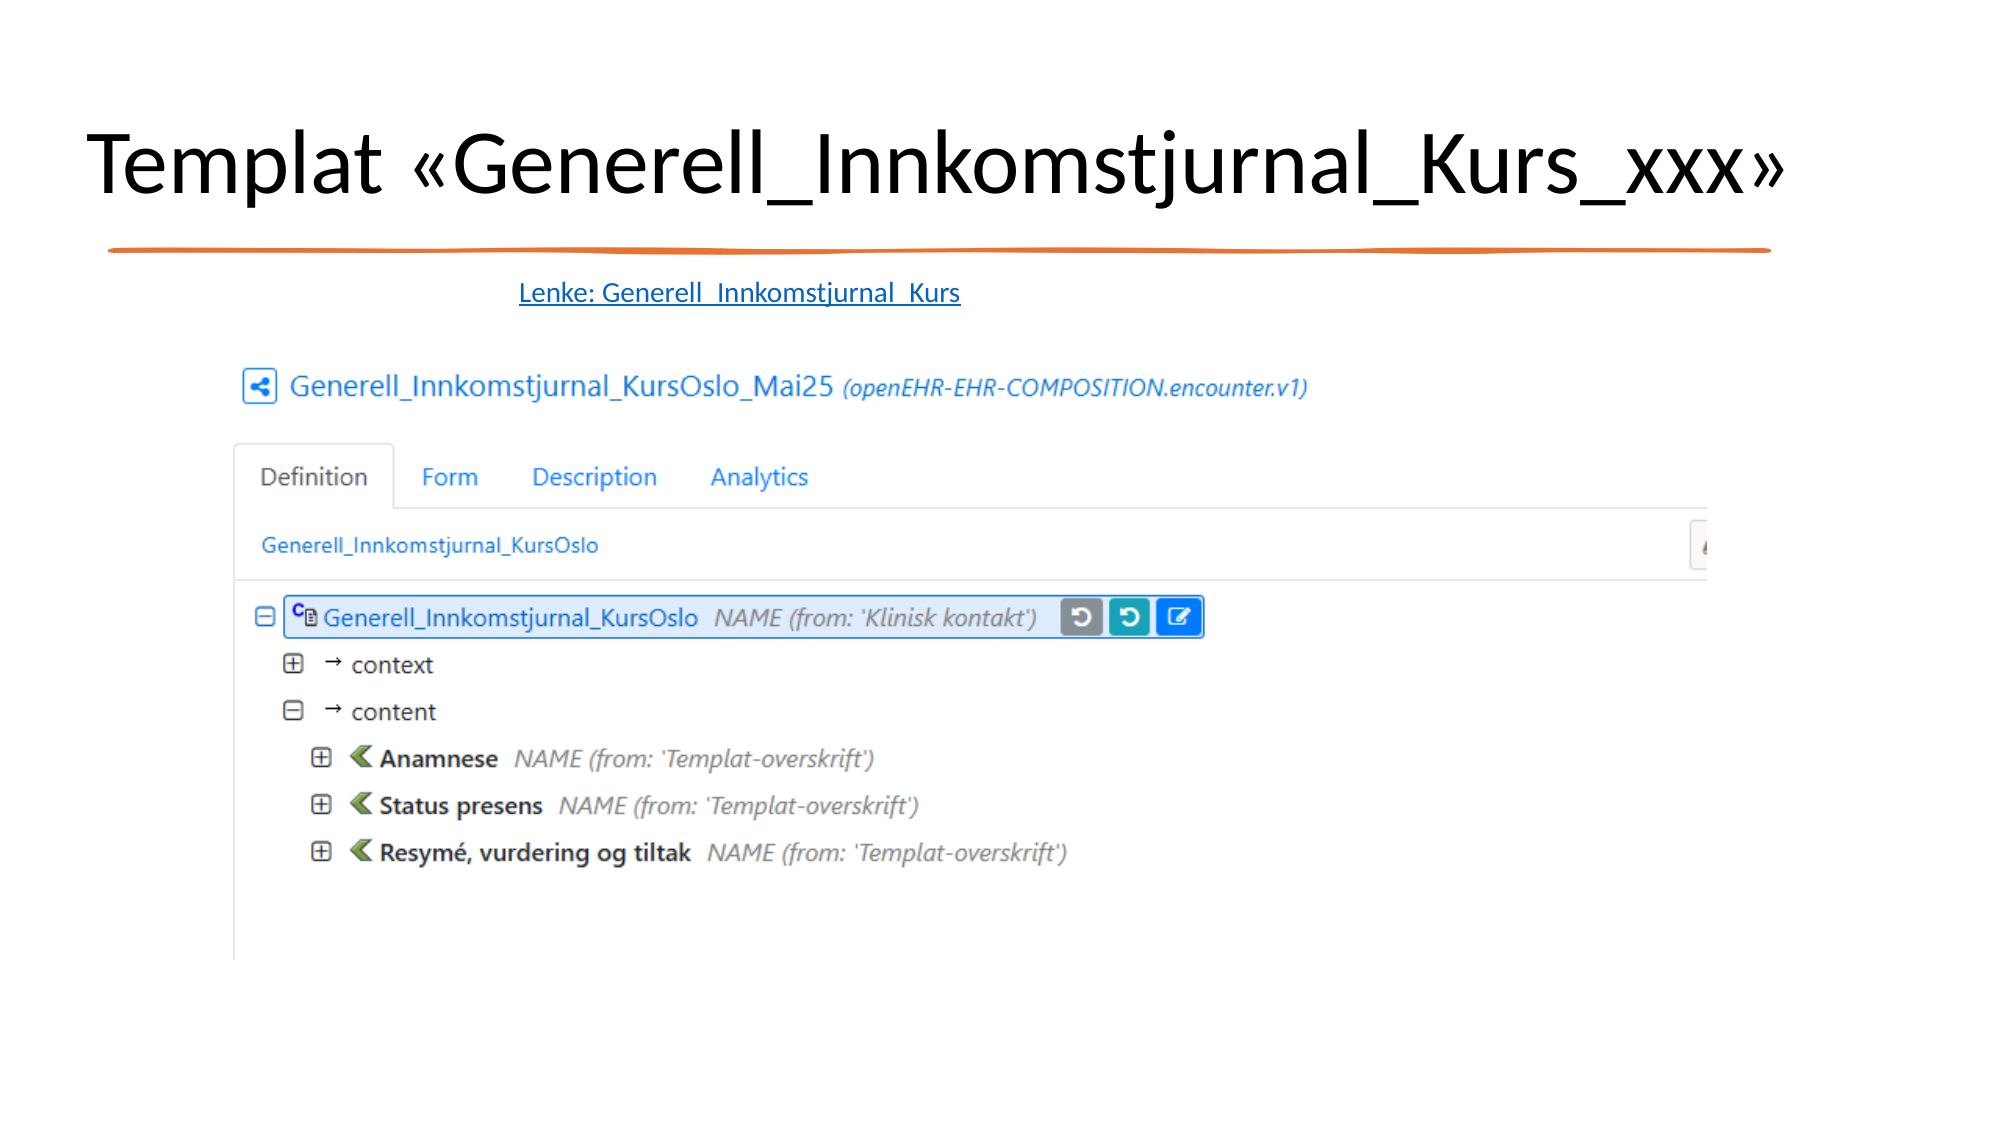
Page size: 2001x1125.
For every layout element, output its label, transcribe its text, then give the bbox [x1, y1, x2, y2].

text_box Lenke: Generell_Innkomstjurnal_Kurs [504, 265, 1310, 351]
picture [13, 224, 1870, 263]
picture [221, 351, 1707, 960]
text_box Templat «Generell_Innkomstjurnal_Kurs_xxx» [71, 94, 1943, 219]
